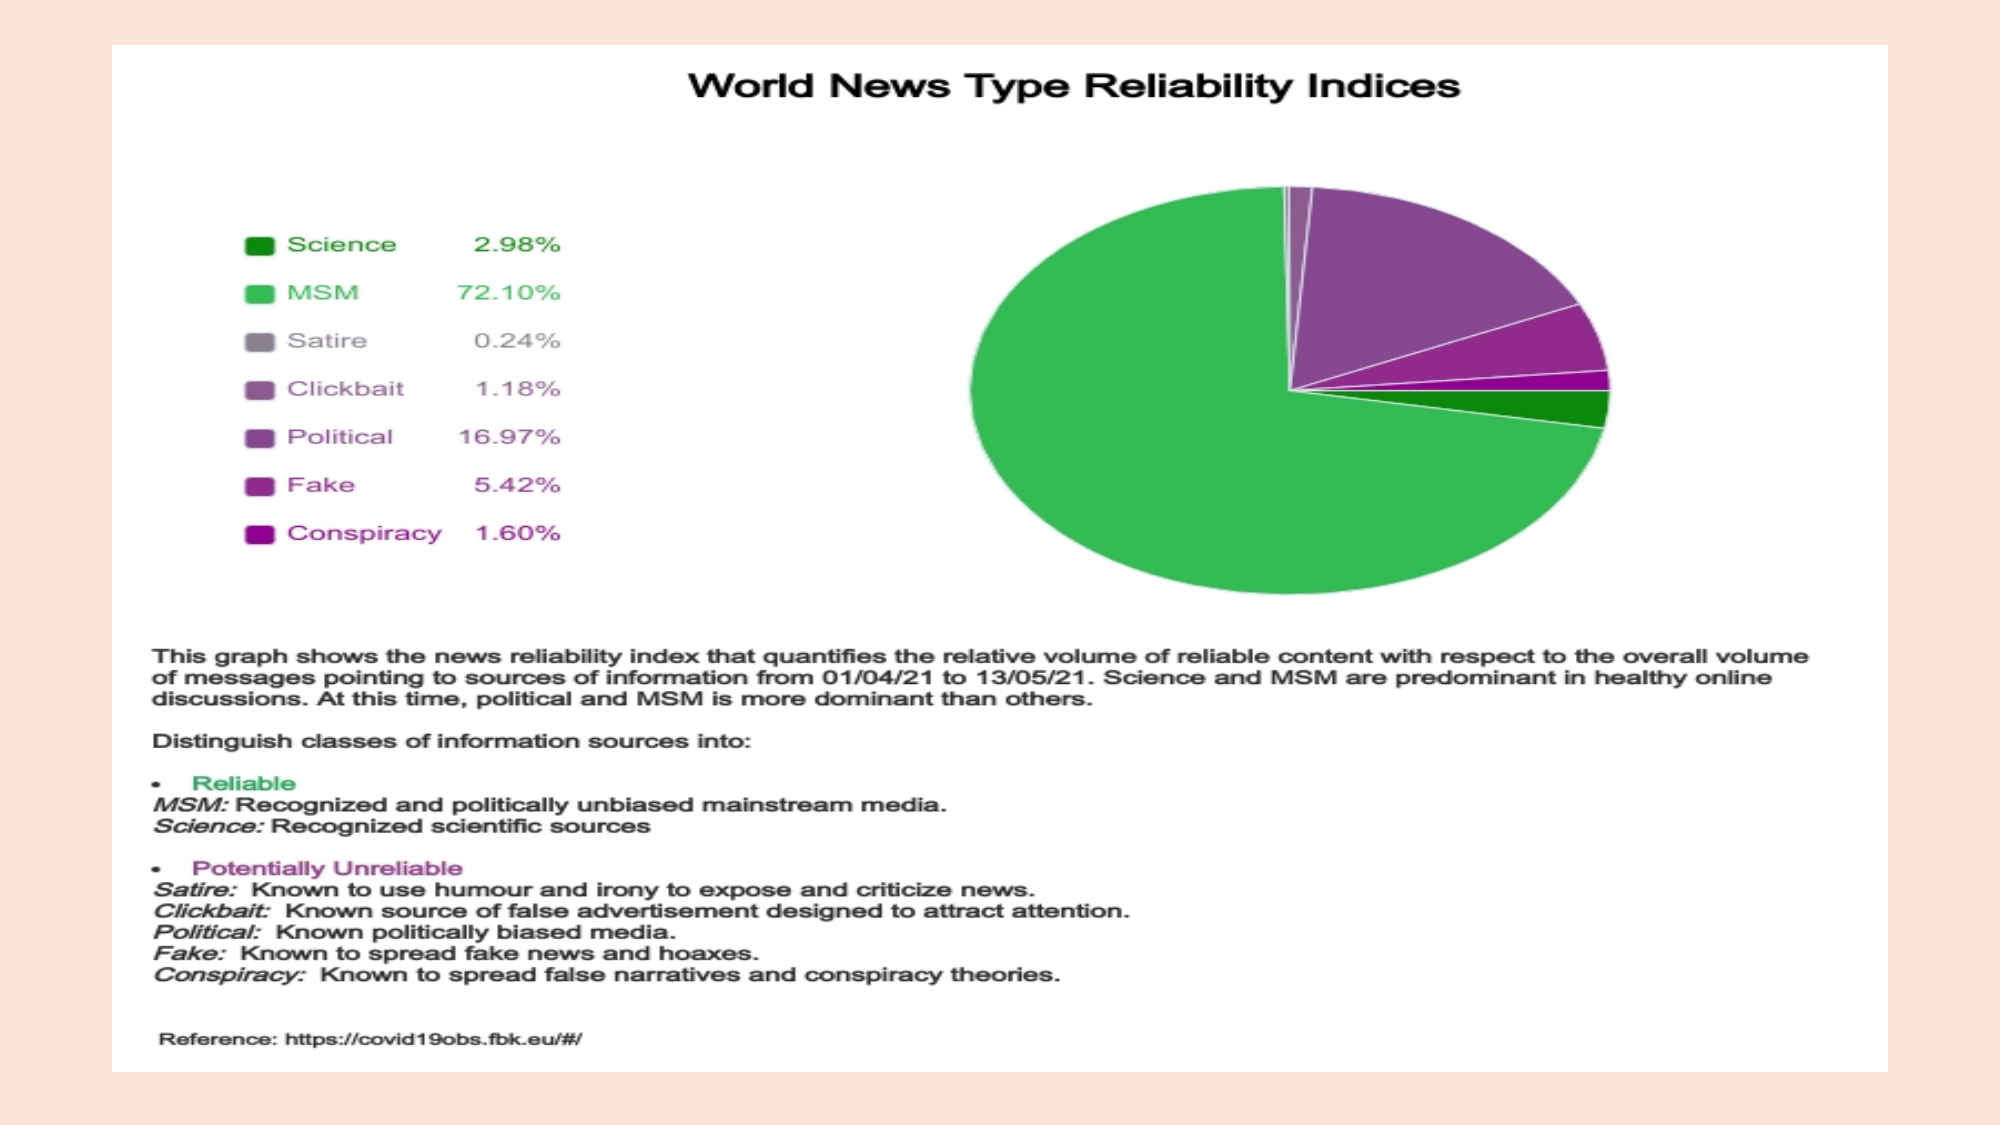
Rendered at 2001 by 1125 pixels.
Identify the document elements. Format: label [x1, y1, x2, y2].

text_box [0, 0, 2000, 1125]
picture [112, 45, 1888, 1072]
